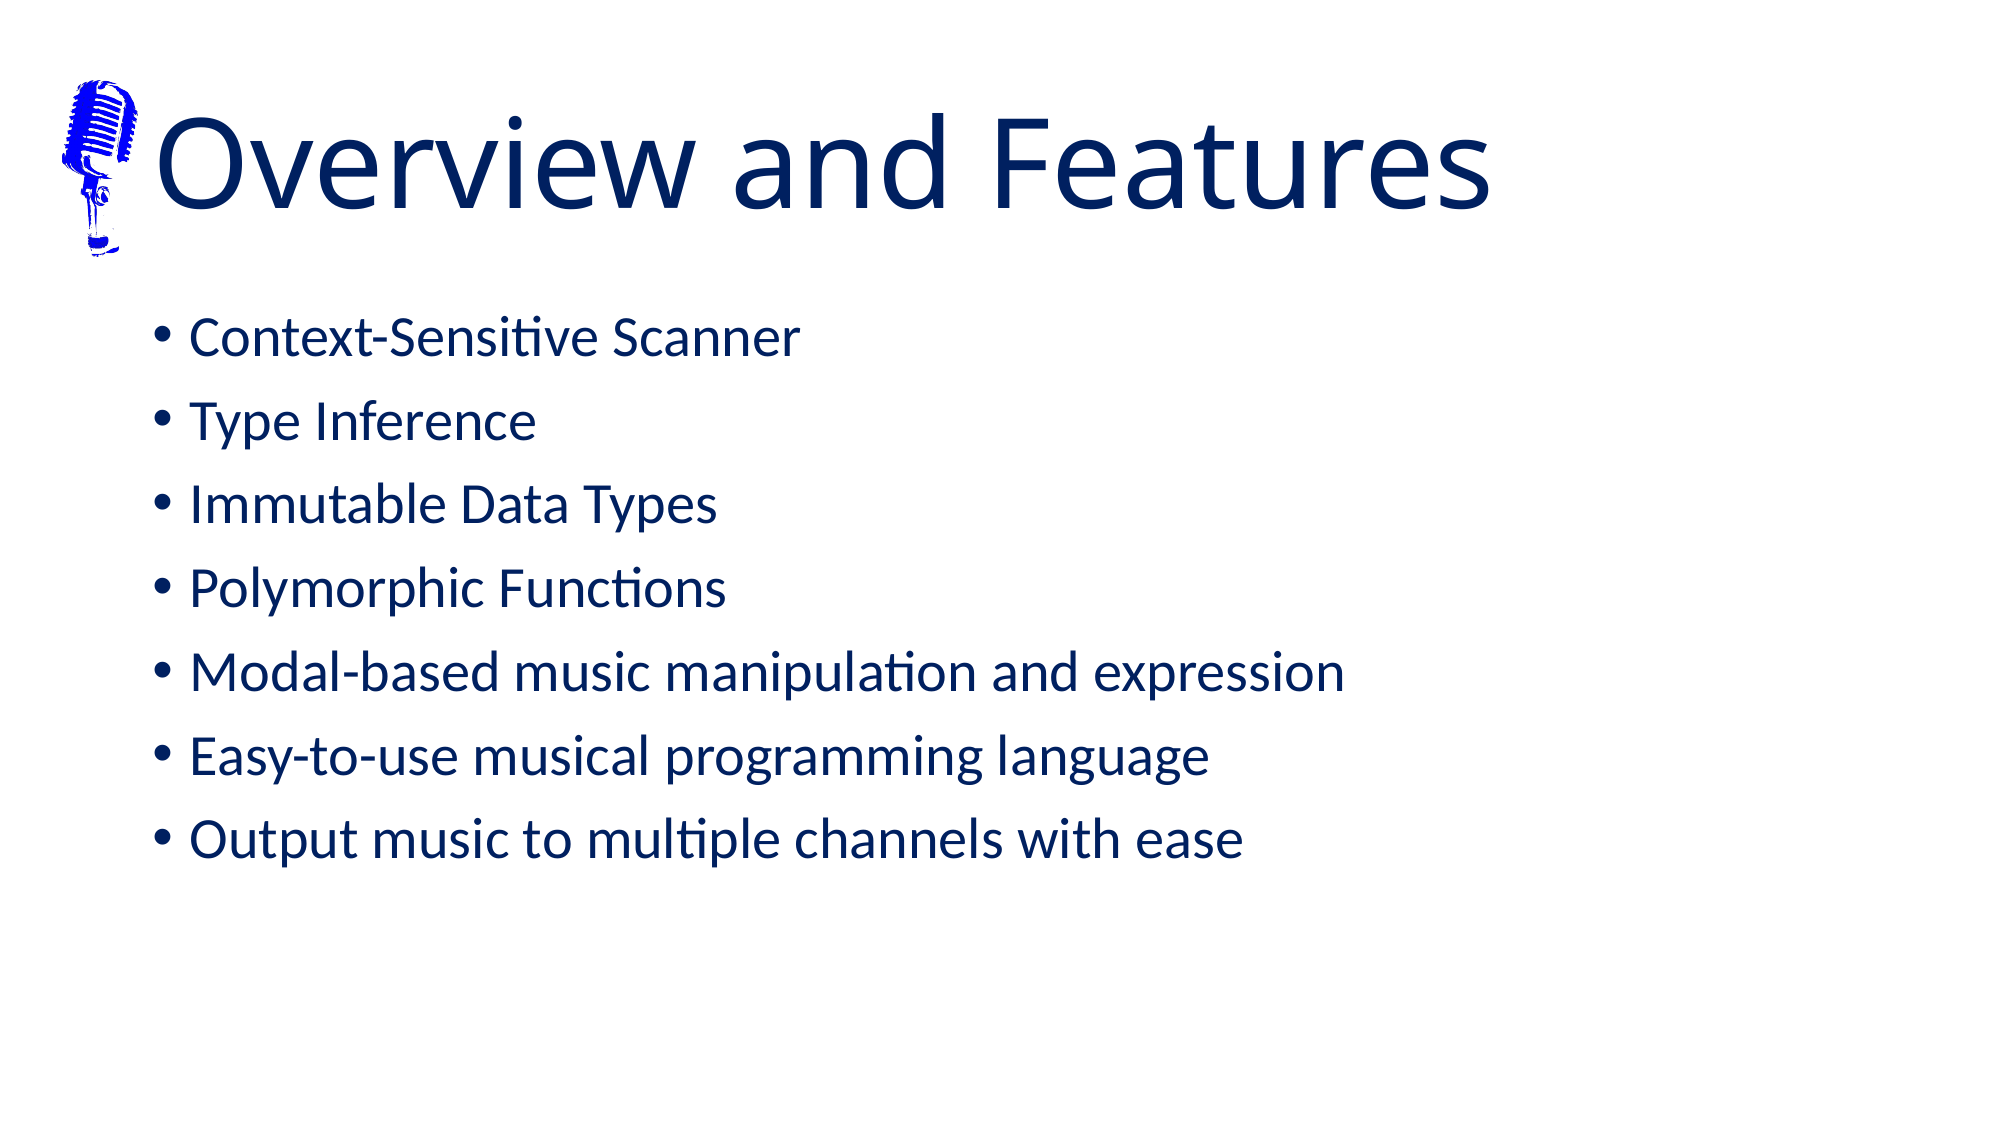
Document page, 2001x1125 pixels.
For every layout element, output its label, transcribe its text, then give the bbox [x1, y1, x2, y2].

title Overview and Features [137, 59, 1863, 278]
picture [62, 80, 138, 257]
list Context-Sensitive Scanner Type Inference Immutable Data Types Polymorphic Functions Modal-based music manipulation and expression Easy-to-use musical programming language Output music to multiple channels with ease [137, 298, 1863, 1013]
